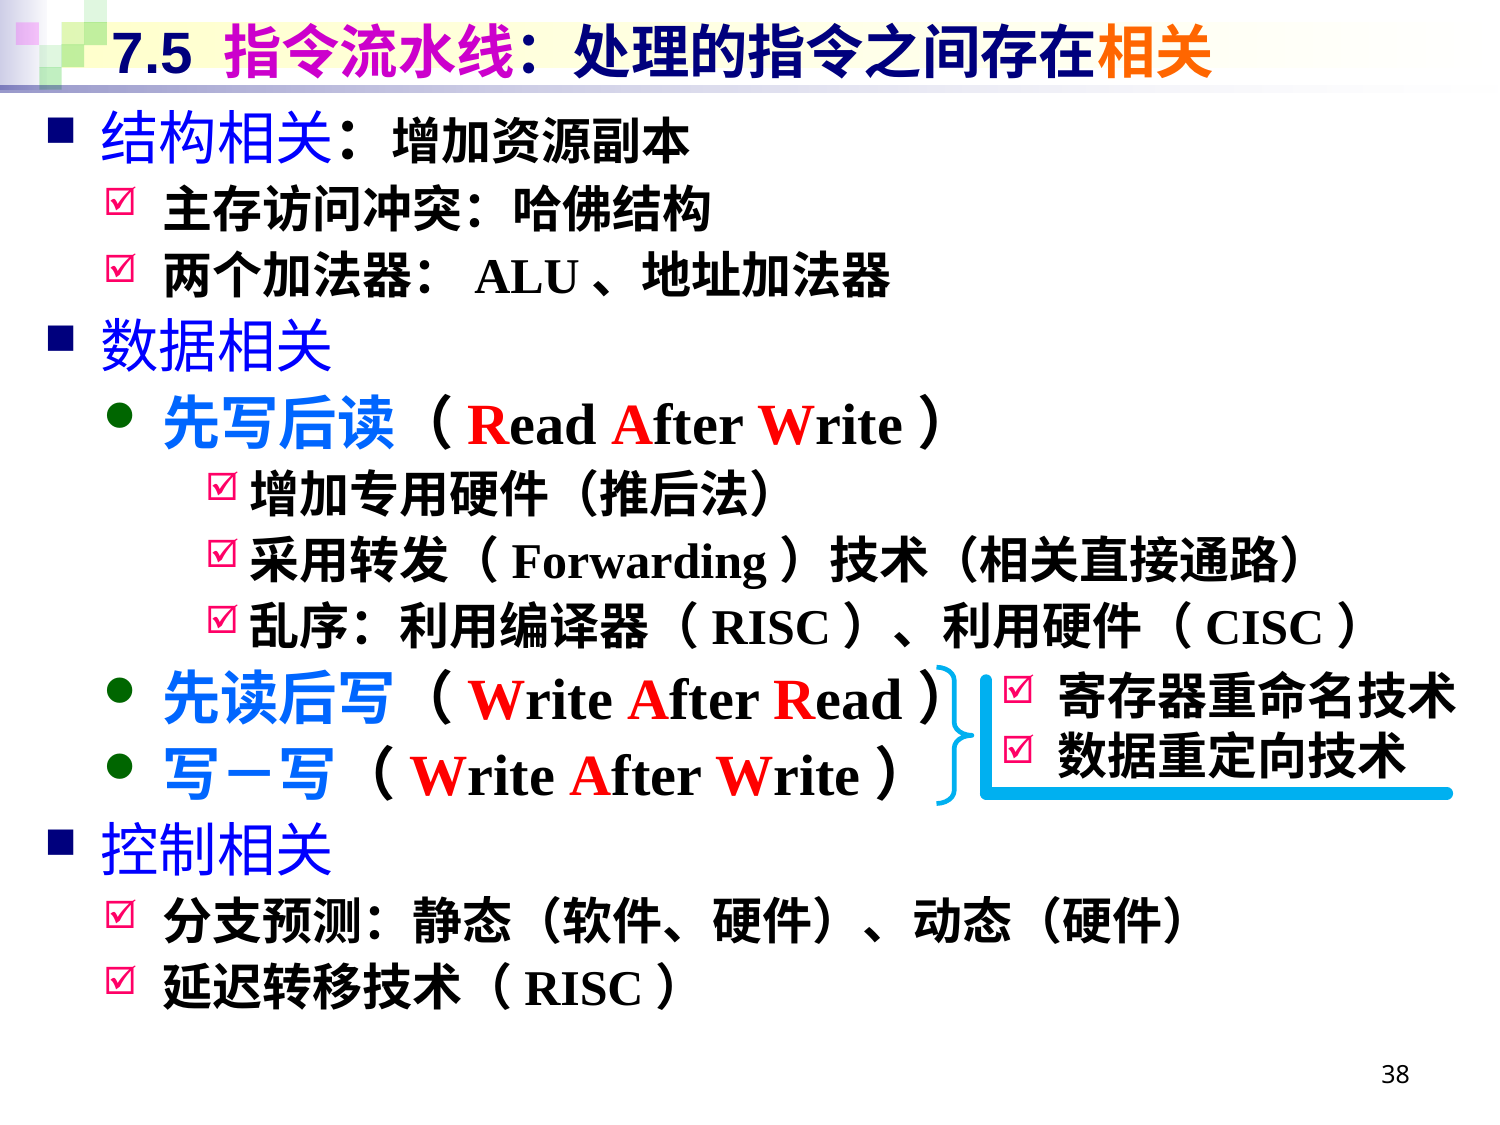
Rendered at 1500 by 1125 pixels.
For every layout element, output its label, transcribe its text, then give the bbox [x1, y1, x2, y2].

title 7.5 指令流水线：处理的指令之间存在相关 [96, 6, 1448, 92]
text_box 寄存器重命名技术 数据重定向技术 [986, 656, 1495, 792]
list 结构相关：增加资源副本 主存访问冲突：哈佛结构 两个加法器：ALU、地址加法器 数据相关 先写后读（Read After Write） 增加专用硬件（推后法） 采用转发（Forwarding）技术（相关直接通路） 乱序：利用编译器（RISC）、利用硬件（CISC） 先读后写（Write After Read） 写－写（Write After Write） 控制相关 分支预测：静态（软件、硬件）、动态（硬件） 延迟转移技术（RISC） [29, 92, 1448, 1101]
text_box [936, 667, 972, 804]
slide_number 38 [1074, 1024, 1426, 1101]
